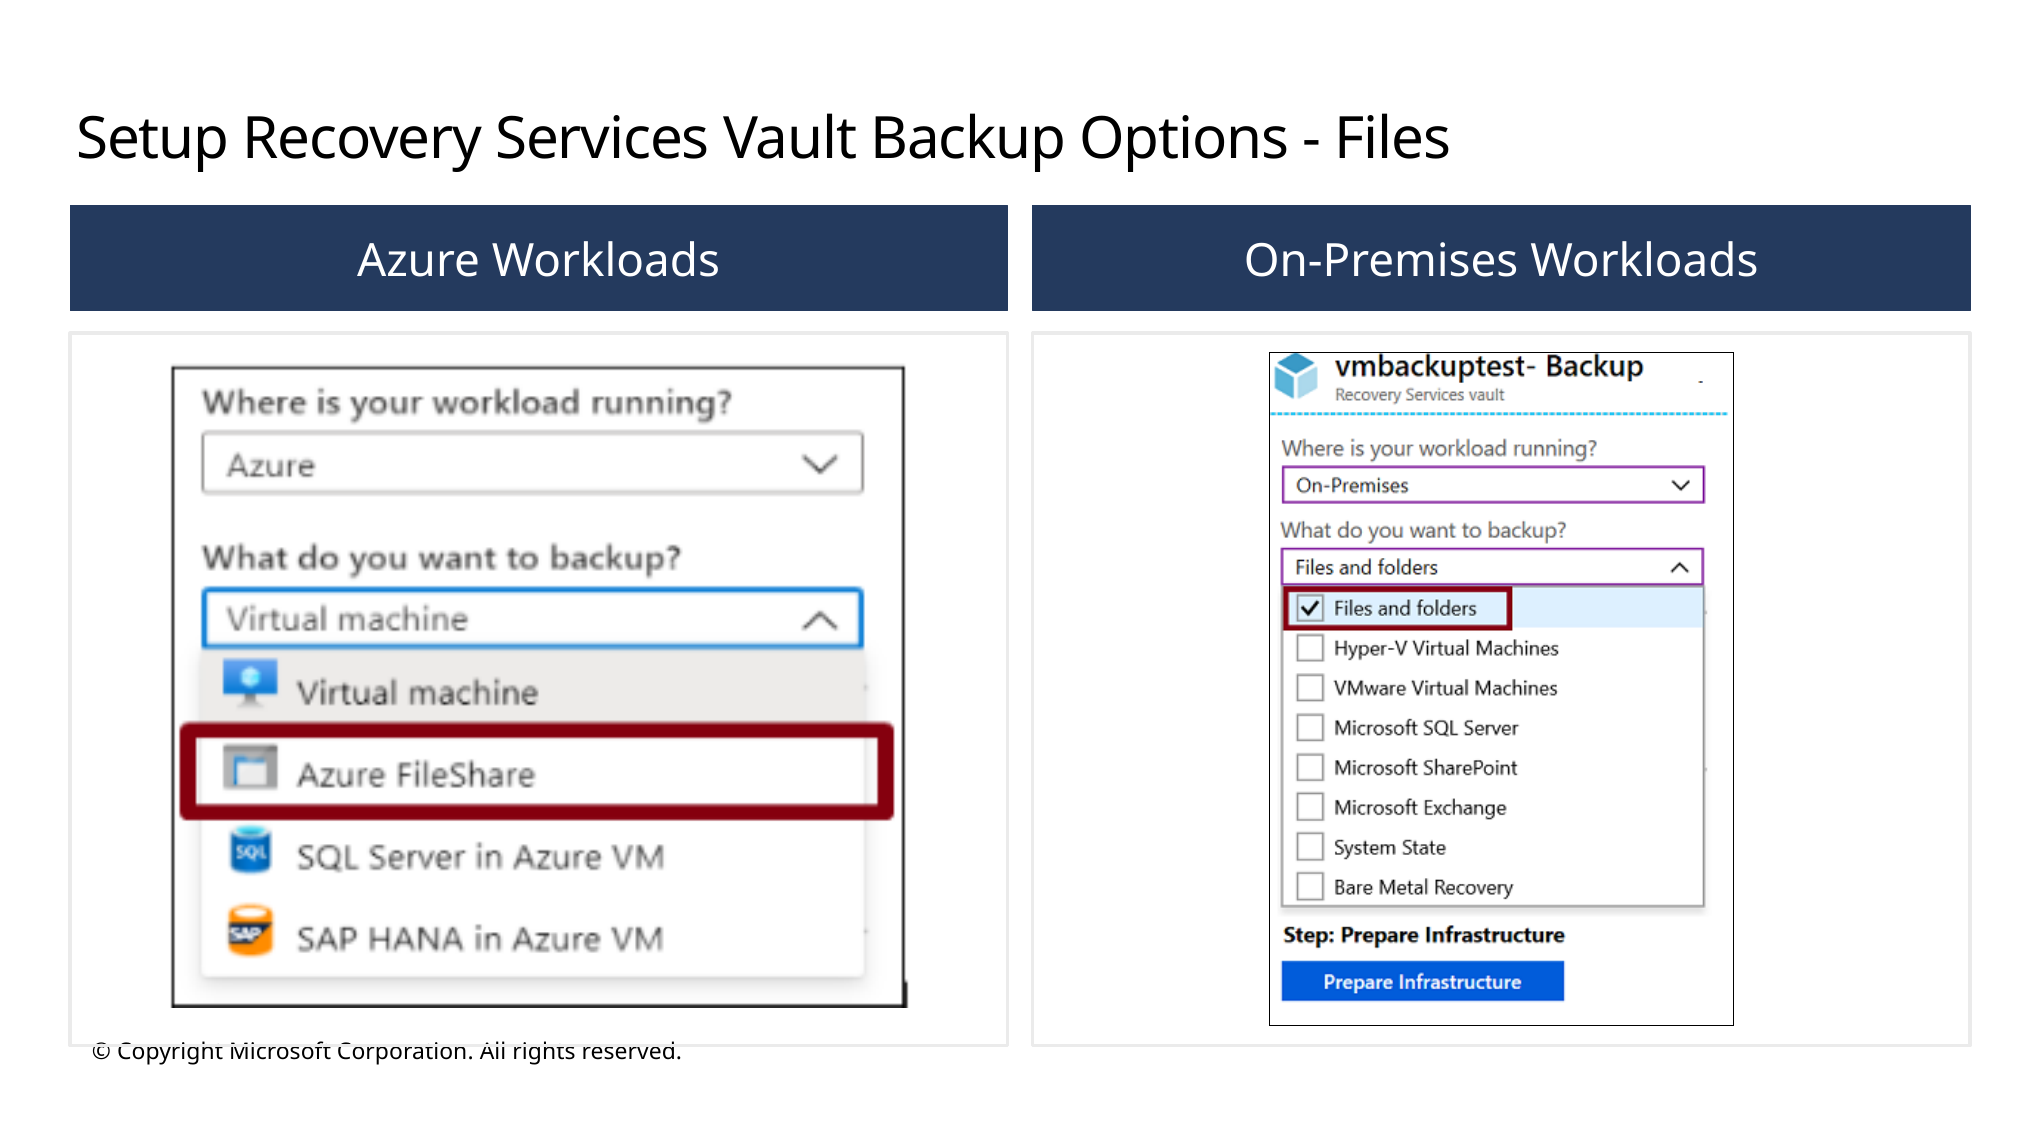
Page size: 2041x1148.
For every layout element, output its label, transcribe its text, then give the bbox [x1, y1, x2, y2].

text_box On-Premises Workloads [1032, 205, 1971, 311]
text_box Azure Workloads [70, 205, 1008, 311]
title Setup Recovery Services Vault Backup Options - Files [76, 93, 1968, 230]
text_box [1032, 332, 1971, 1046]
text_box [69, 332, 1008, 1046]
picture [1269, 352, 1734, 1026]
picture [166, 361, 911, 1008]
